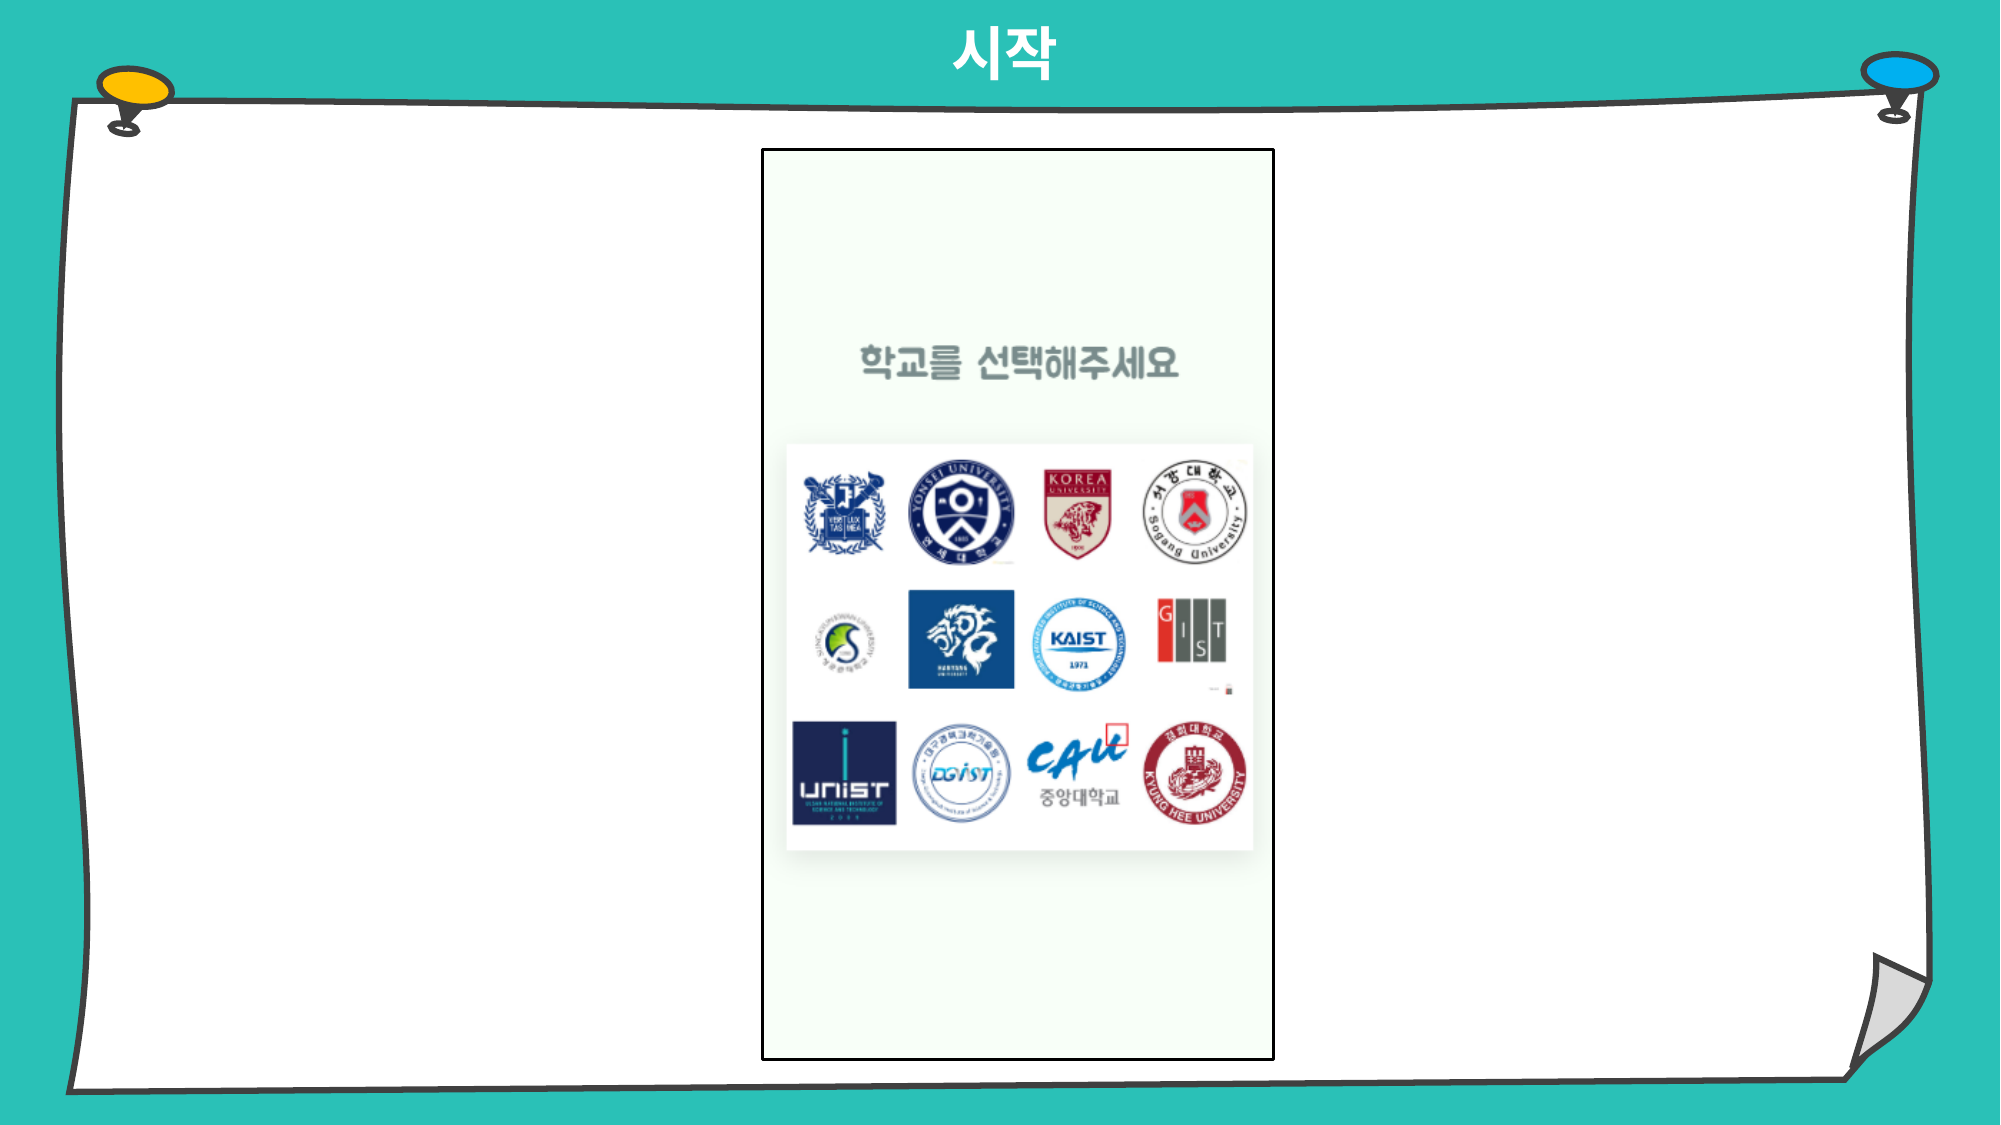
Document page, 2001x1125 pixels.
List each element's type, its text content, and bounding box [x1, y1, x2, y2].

text_box [57, 91, 1931, 1093]
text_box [1863, 54, 1937, 121]
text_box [98, 69, 173, 134]
picture [764, 151, 1272, 1058]
text_box [1851, 955, 1931, 1069]
text_box 시작 [580, 10, 1430, 95]
